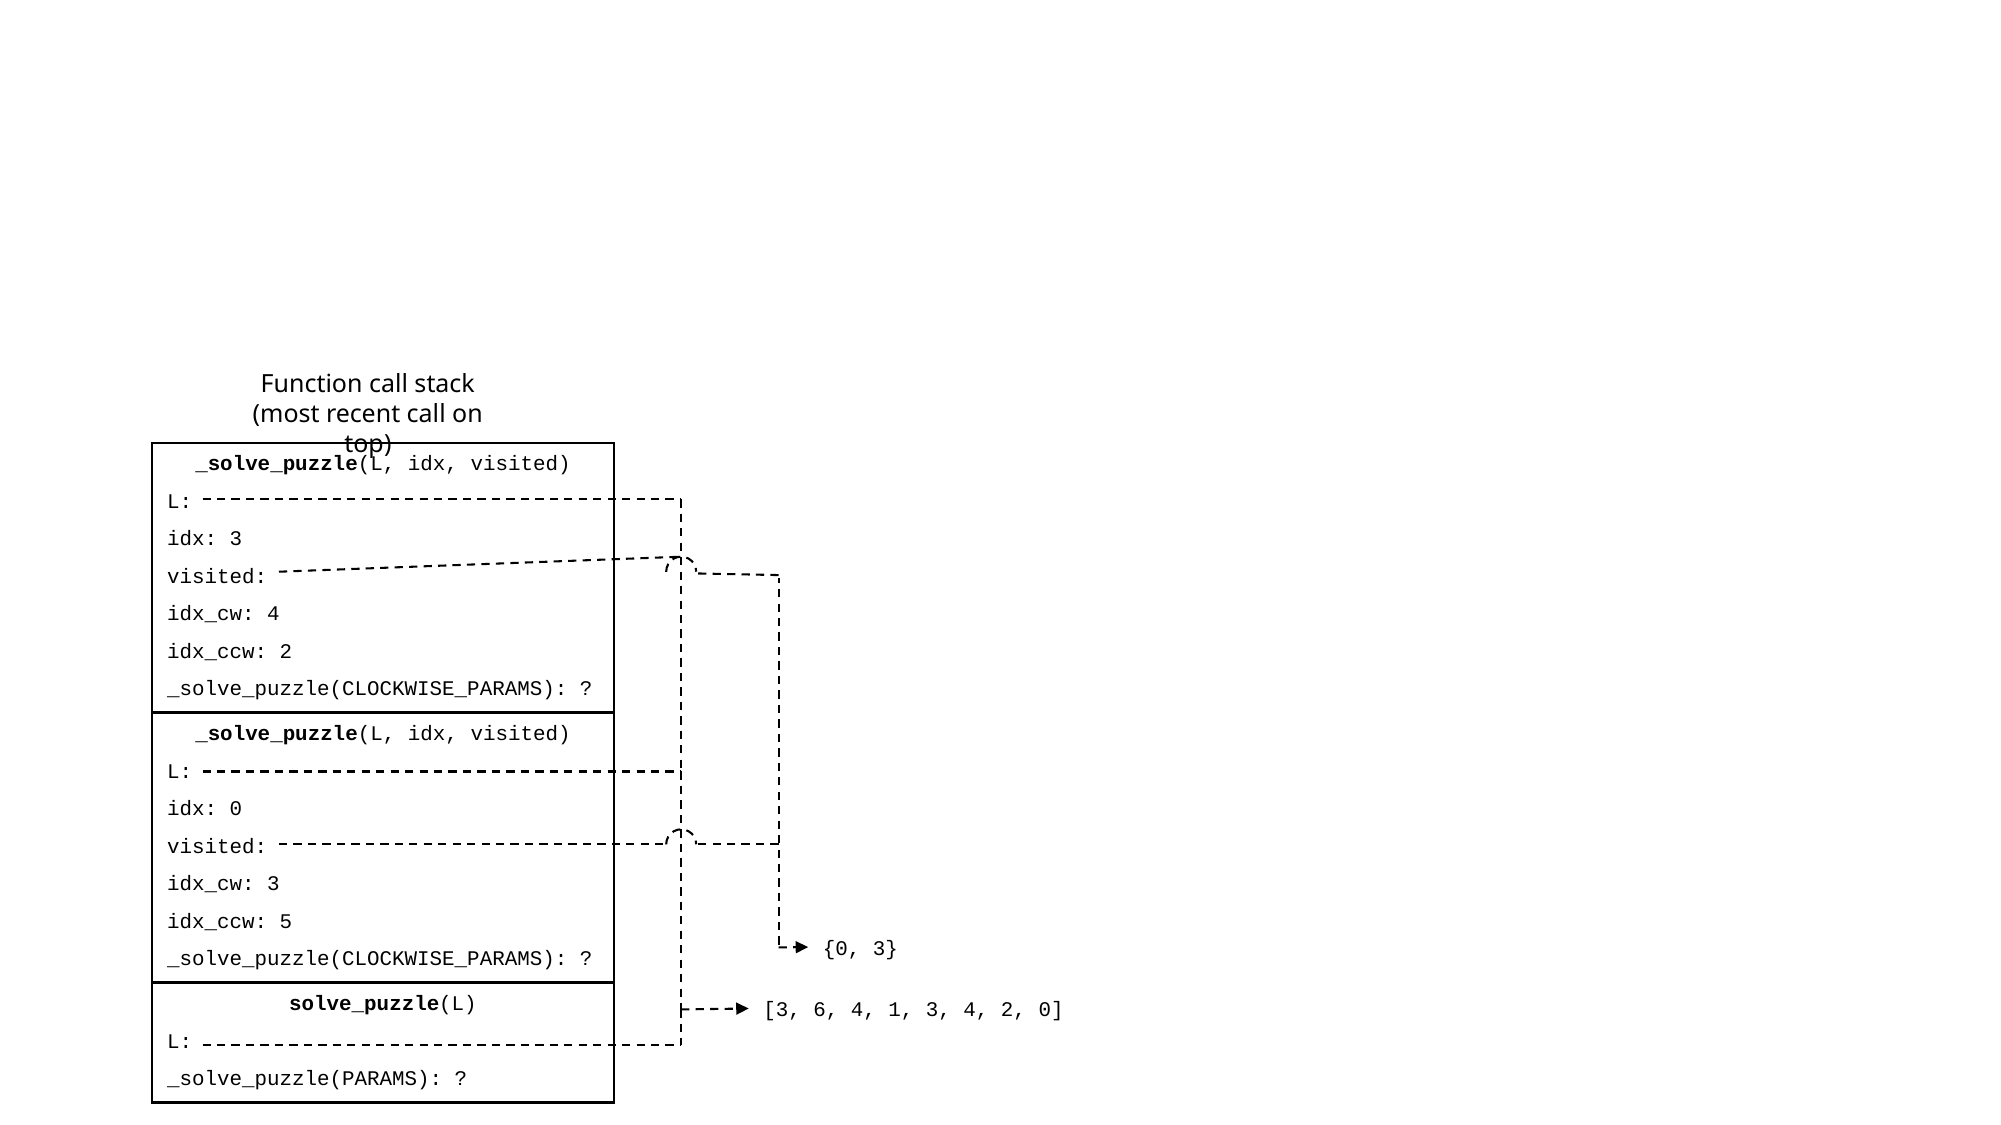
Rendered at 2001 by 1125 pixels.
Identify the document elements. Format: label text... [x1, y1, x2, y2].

text_box solve_puzzle(L) L: _solve_puzzle(PARAMS): ? [151, 981, 615, 1104]
text_box [3, 6, 4, 1, 3, 4, 2, 0] [748, 988, 1079, 1029]
text_box Function call stack (most recent call on top) [218, 360, 518, 466]
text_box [695, 572, 780, 576]
text_box [664, 827, 680, 845]
text_box {0, 3} [808, 927, 913, 967]
text_box [682, 555, 698, 572]
text_box [682, 827, 698, 845]
text_box [132, 359, 1065, 1122]
text_box _solve_puzzle(L, idx, visited) L: idx: 3 visited: idx_cw: 4 idx_ccw: 2 _solve_puzzle(CLOCKWISE_PARAMS): ? [151, 441, 615, 714]
text_box [664, 555, 680, 572]
text_box _solve_puzzle(L, idx, visited) L: idx: 0 visited: idx_cw: 3 idx_ccw: 5 _solve_puzzle(CLOCKWISE_PARAMS): ? [151, 714, 615, 981]
